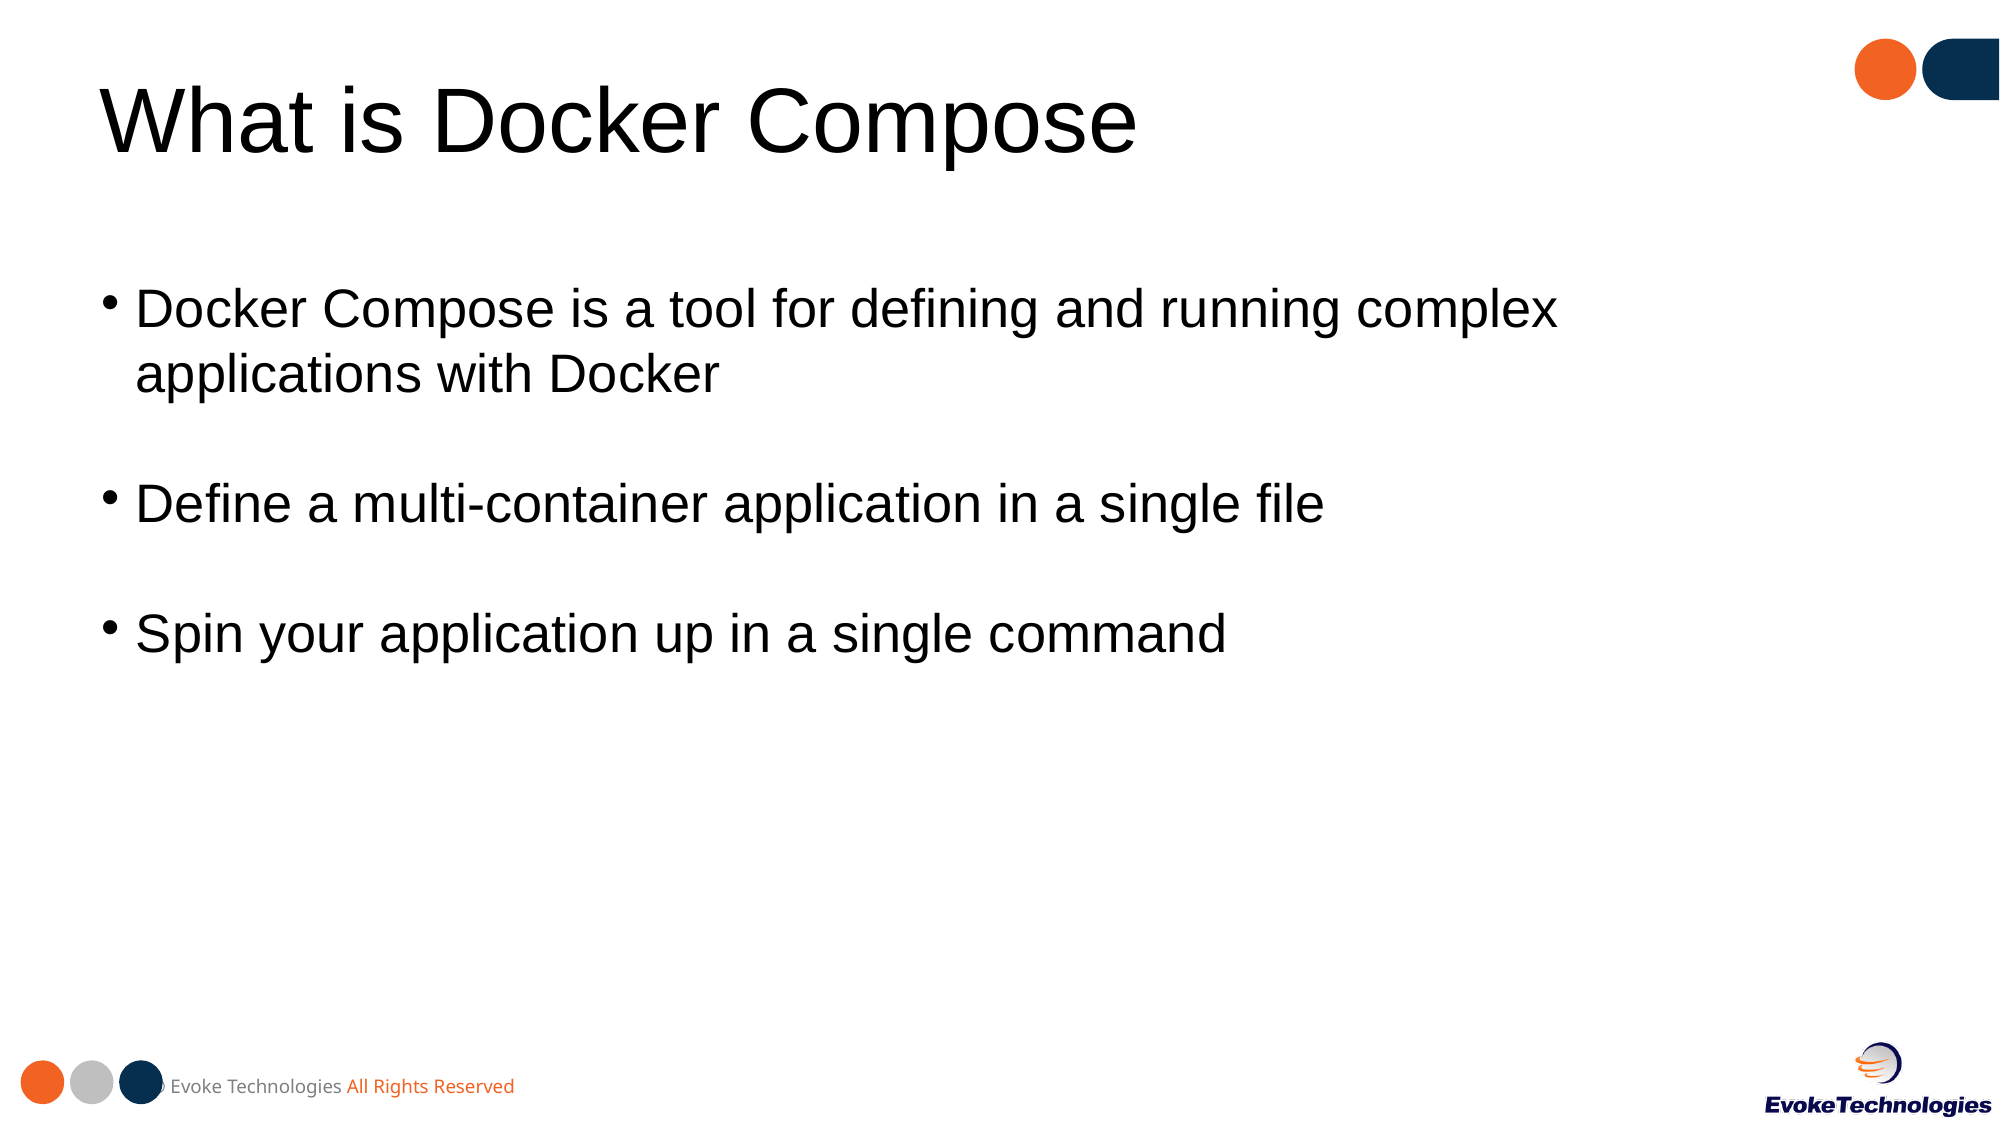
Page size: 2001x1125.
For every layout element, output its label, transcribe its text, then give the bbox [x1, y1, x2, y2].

picture [1761, 1039, 1996, 1125]
text_box Docker Compose is a tool for defining and running complex applications with Docker Define a multi-container application in a single file Spin your application up in a single command [100, 273, 1618, 697]
text_box What is Docker Compose [99, 44, 1900, 201]
